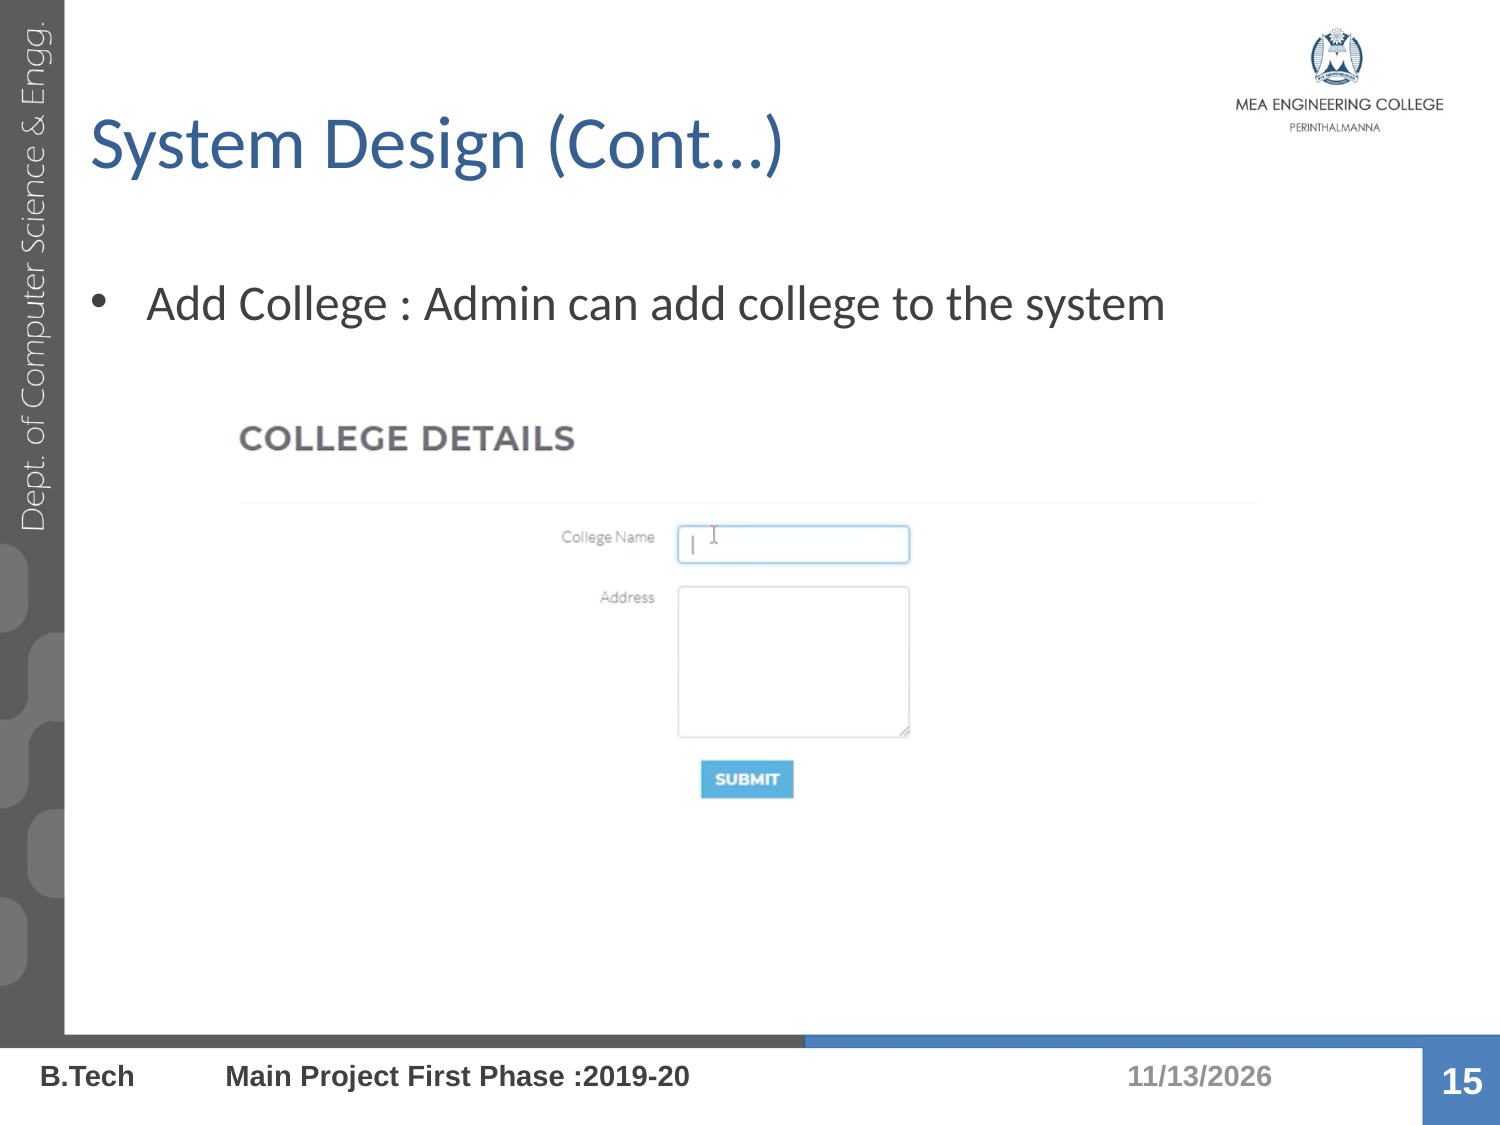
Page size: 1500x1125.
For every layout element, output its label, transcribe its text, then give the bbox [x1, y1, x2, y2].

list Add College : Admin can add college to the system [74, 262, 1426, 1006]
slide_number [987, 1050, 1413, 1125]
title System Design (Cont…) [74, 44, 1426, 233]
slide_number 15 [1425, 1050, 1500, 1125]
picture [0, 0, 1500, 1125]
footer B.Tech Main Project First Phase :2019-20 [24, 1050, 800, 1125]
